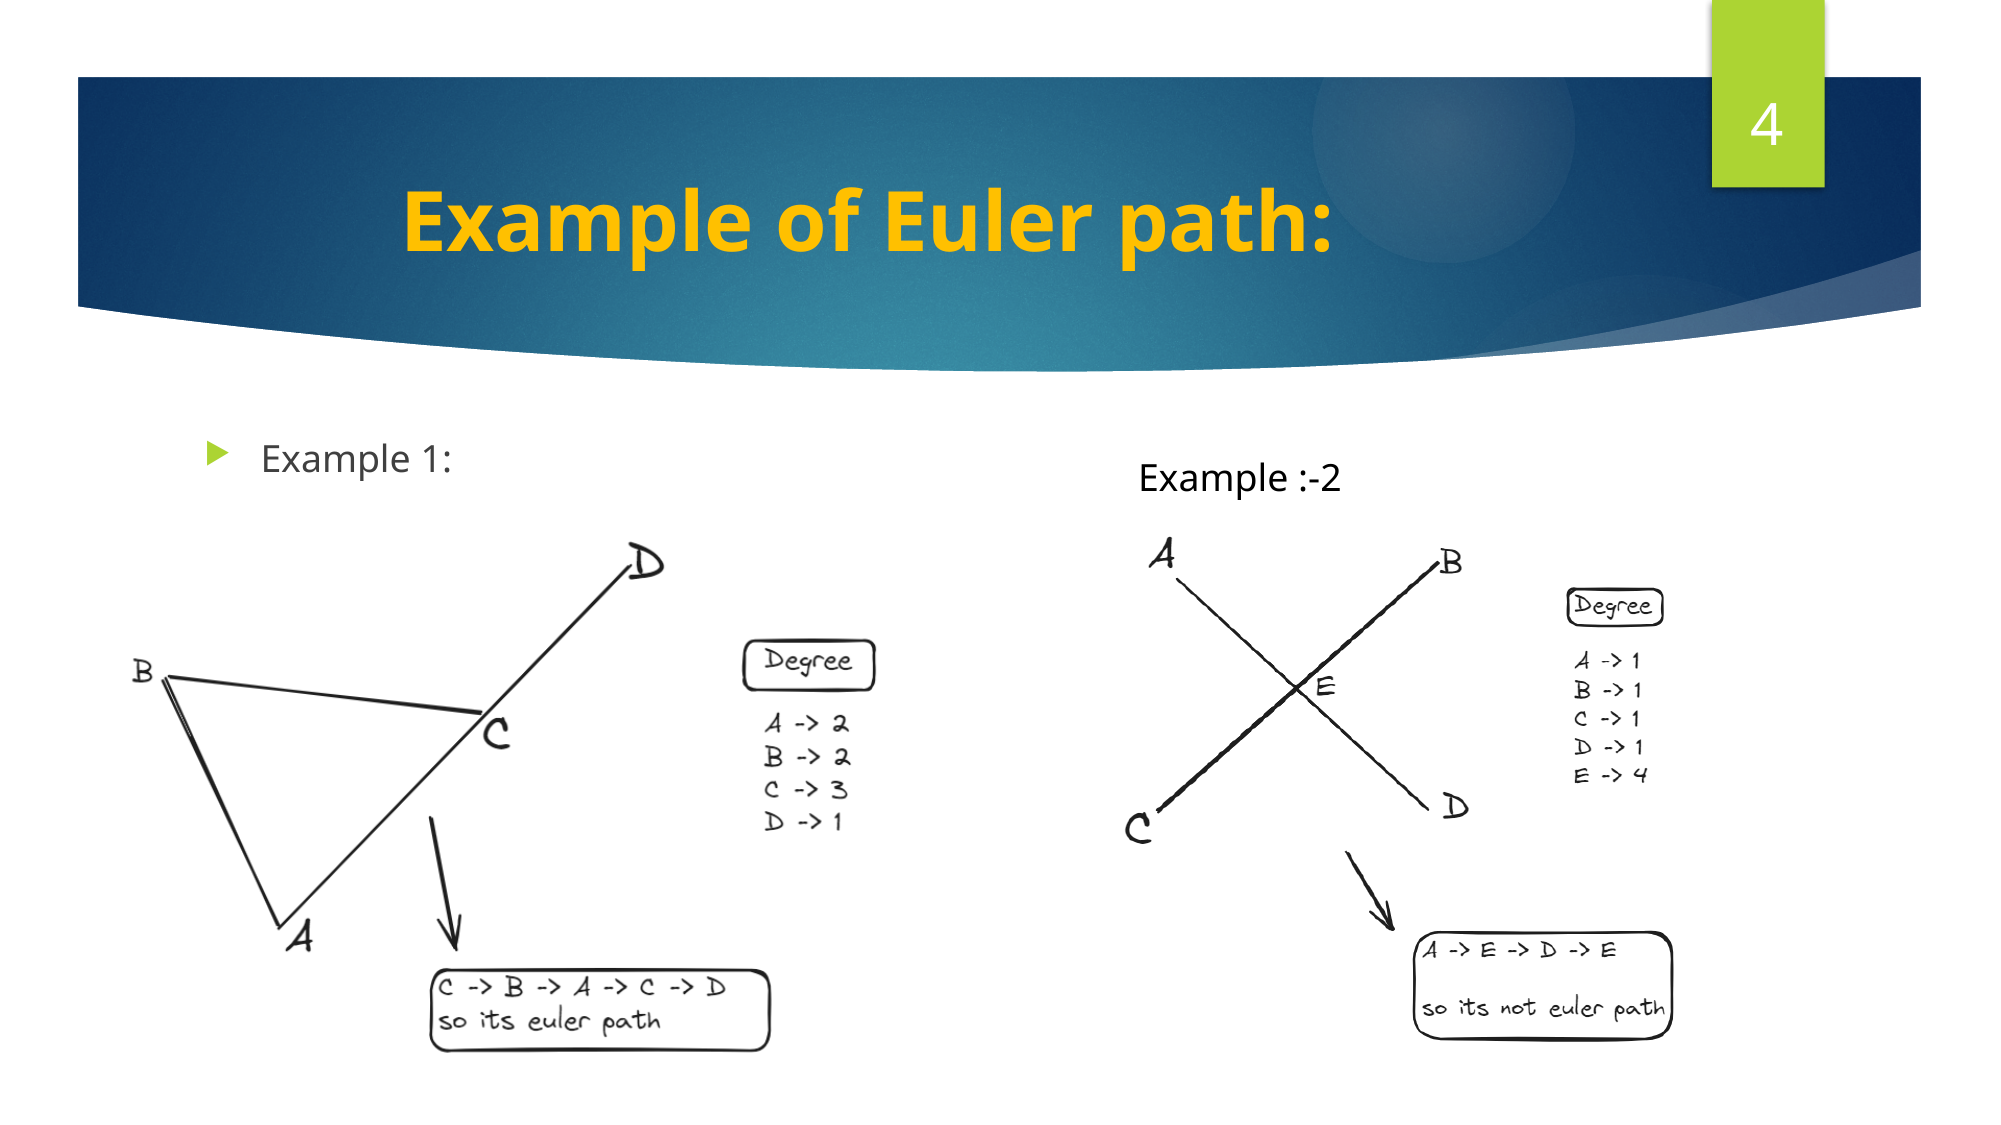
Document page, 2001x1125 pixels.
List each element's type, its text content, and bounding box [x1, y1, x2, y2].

picture [1073, 505, 1819, 1066]
text_box Example :-2 [1123, 446, 1754, 503]
list Example 1: [189, 427, 1046, 510]
picture [77, 512, 1060, 1105]
slide_number 4 [1698, 48, 1836, 175]
title Example of Euler path: [189, 159, 1627, 276]
